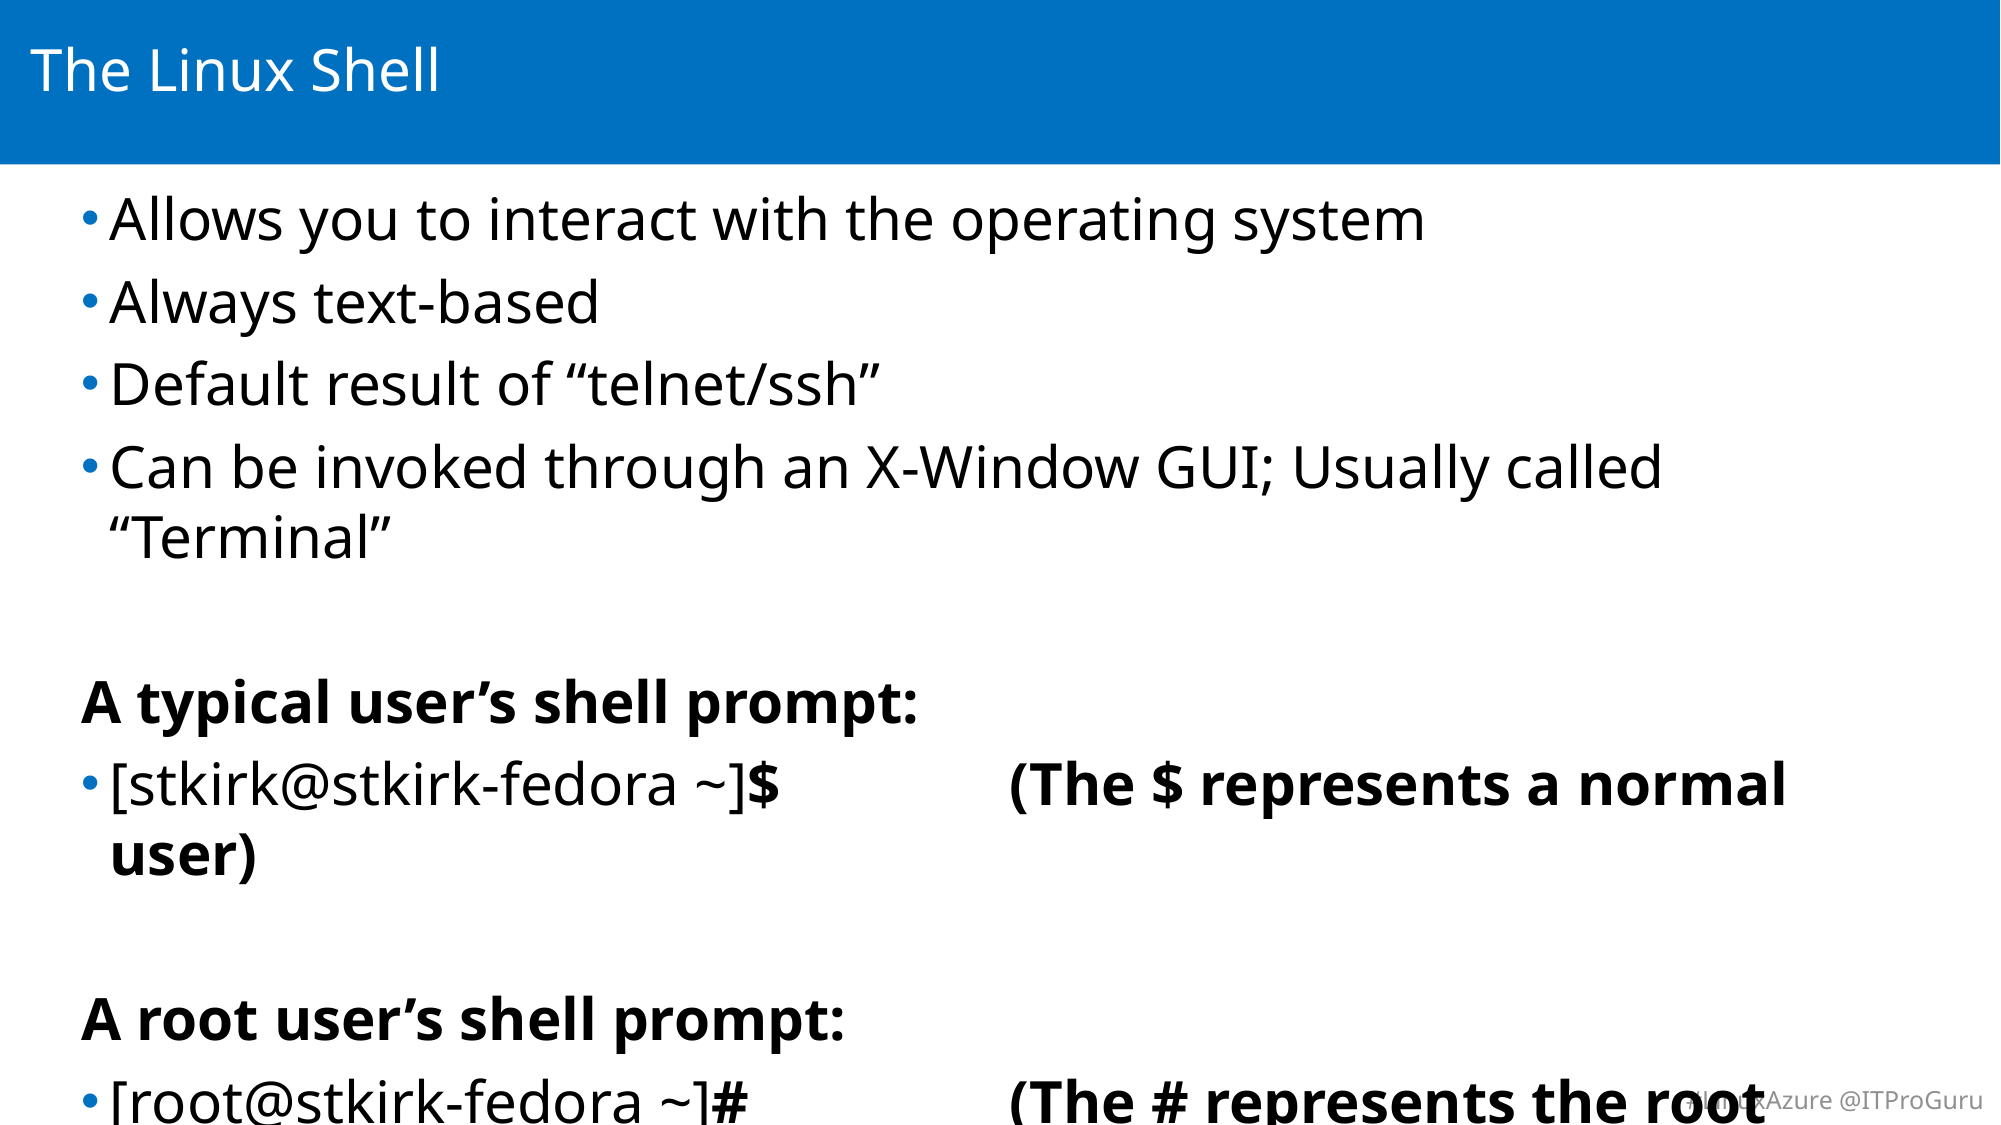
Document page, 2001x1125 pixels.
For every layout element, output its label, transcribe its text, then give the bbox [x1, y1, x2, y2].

title The Linux Shell [30, 0, 1962, 148]
list Allows you to interact with the operating system Always text-based Default result of “telnet/ssh” Can be invoked through an X-Window GUI; Usually called “Terminal” A typical user’s shell prompt: [stkirk@stkirk-fedora ~]$ (The $ represents a normal user) A root user’s shell prompt: [root@stkirk-fedora ~]# (The # represents the root user) [56, 167, 1933, 1125]
